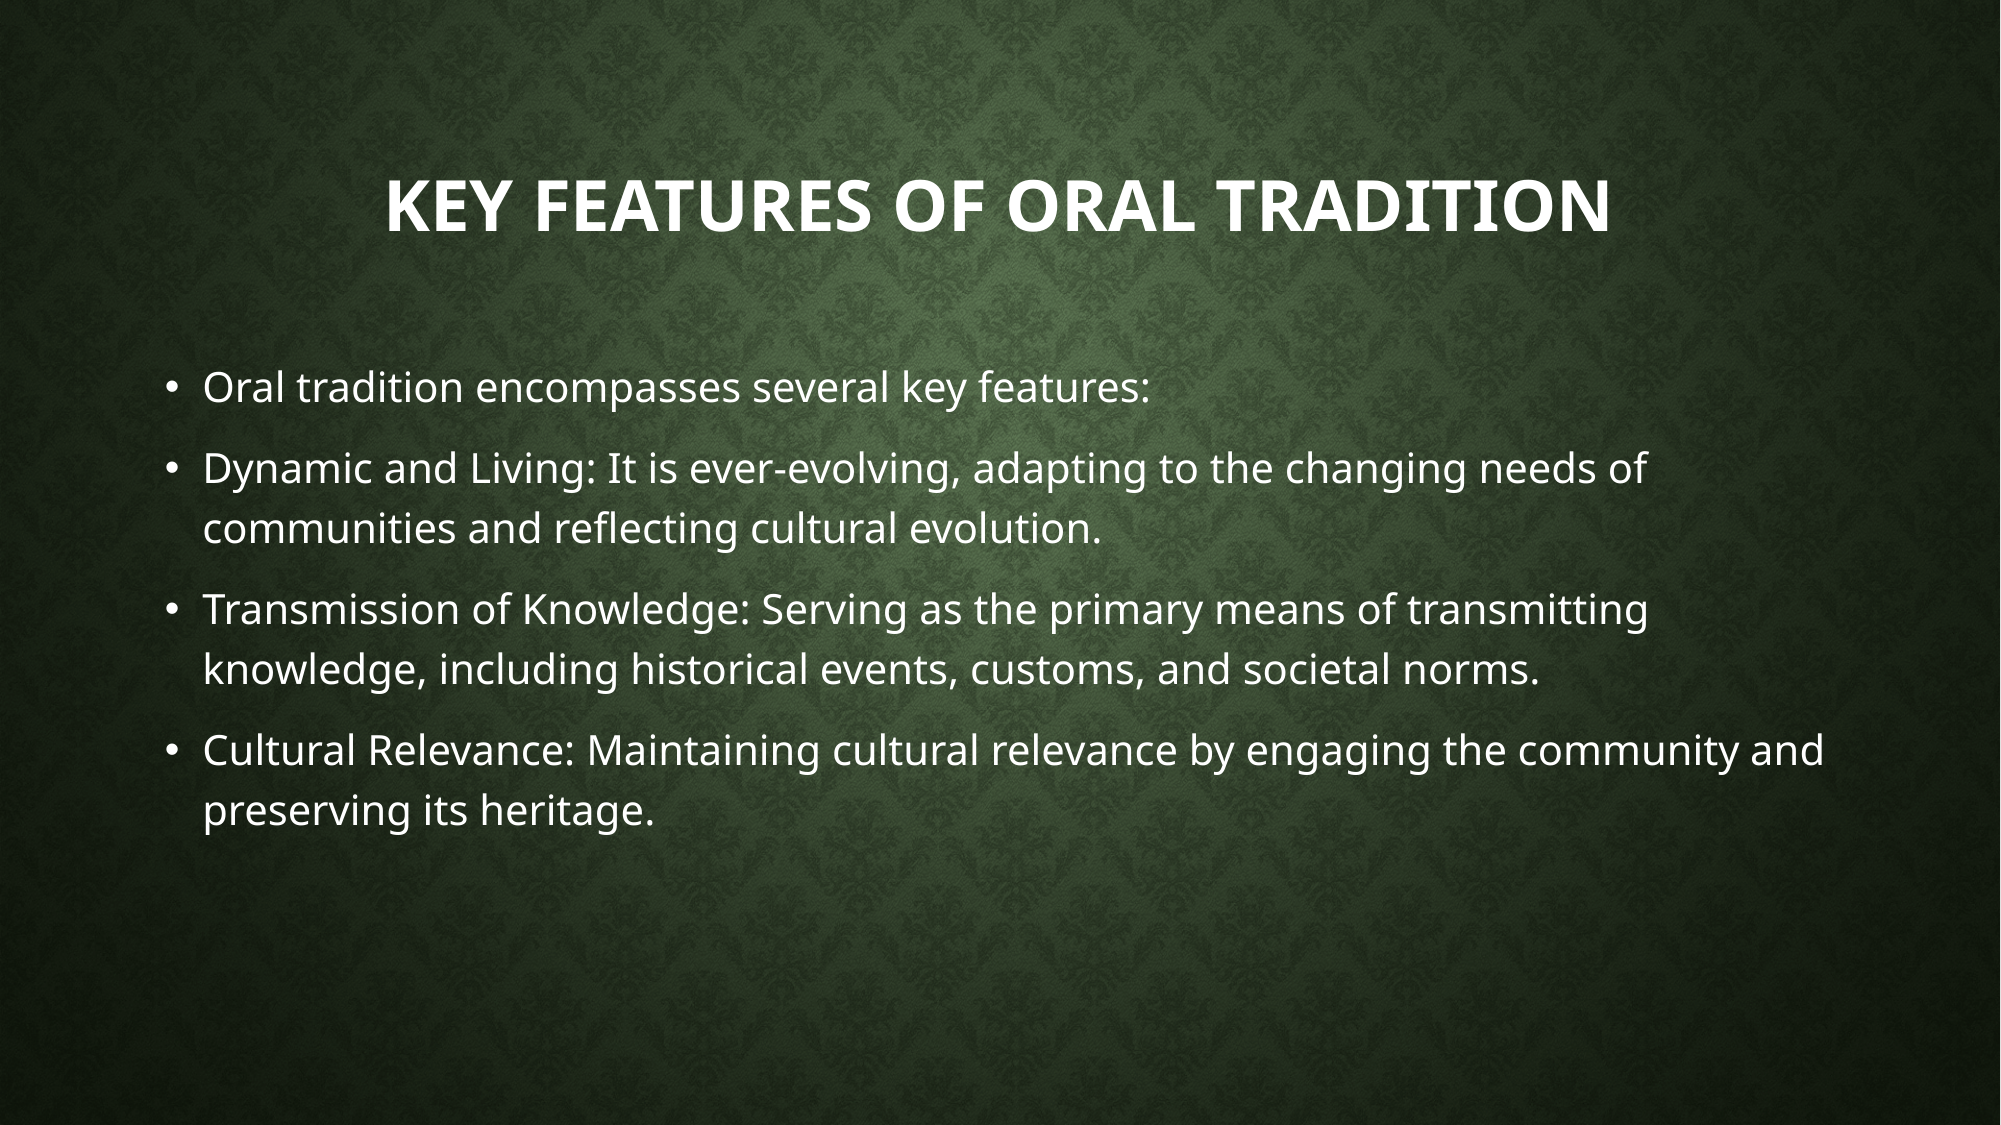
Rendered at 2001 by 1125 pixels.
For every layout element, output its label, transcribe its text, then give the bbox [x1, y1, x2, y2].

list Oral tradition encompasses several key features: Dynamic and Living: It is ever-evolving, adapting to the changing needs of communities and reflecting cultural evolution. Transmission of Knowledge: Serving as the primary means of transmitting knowledge, including historical events, customs, and societal norms. Cultural Relevance: Maintaining cultural relevance by engaging the community and preserving its heritage. [149, 343, 1849, 950]
title Key Features of Oral Tradition [149, 99, 1849, 318]
